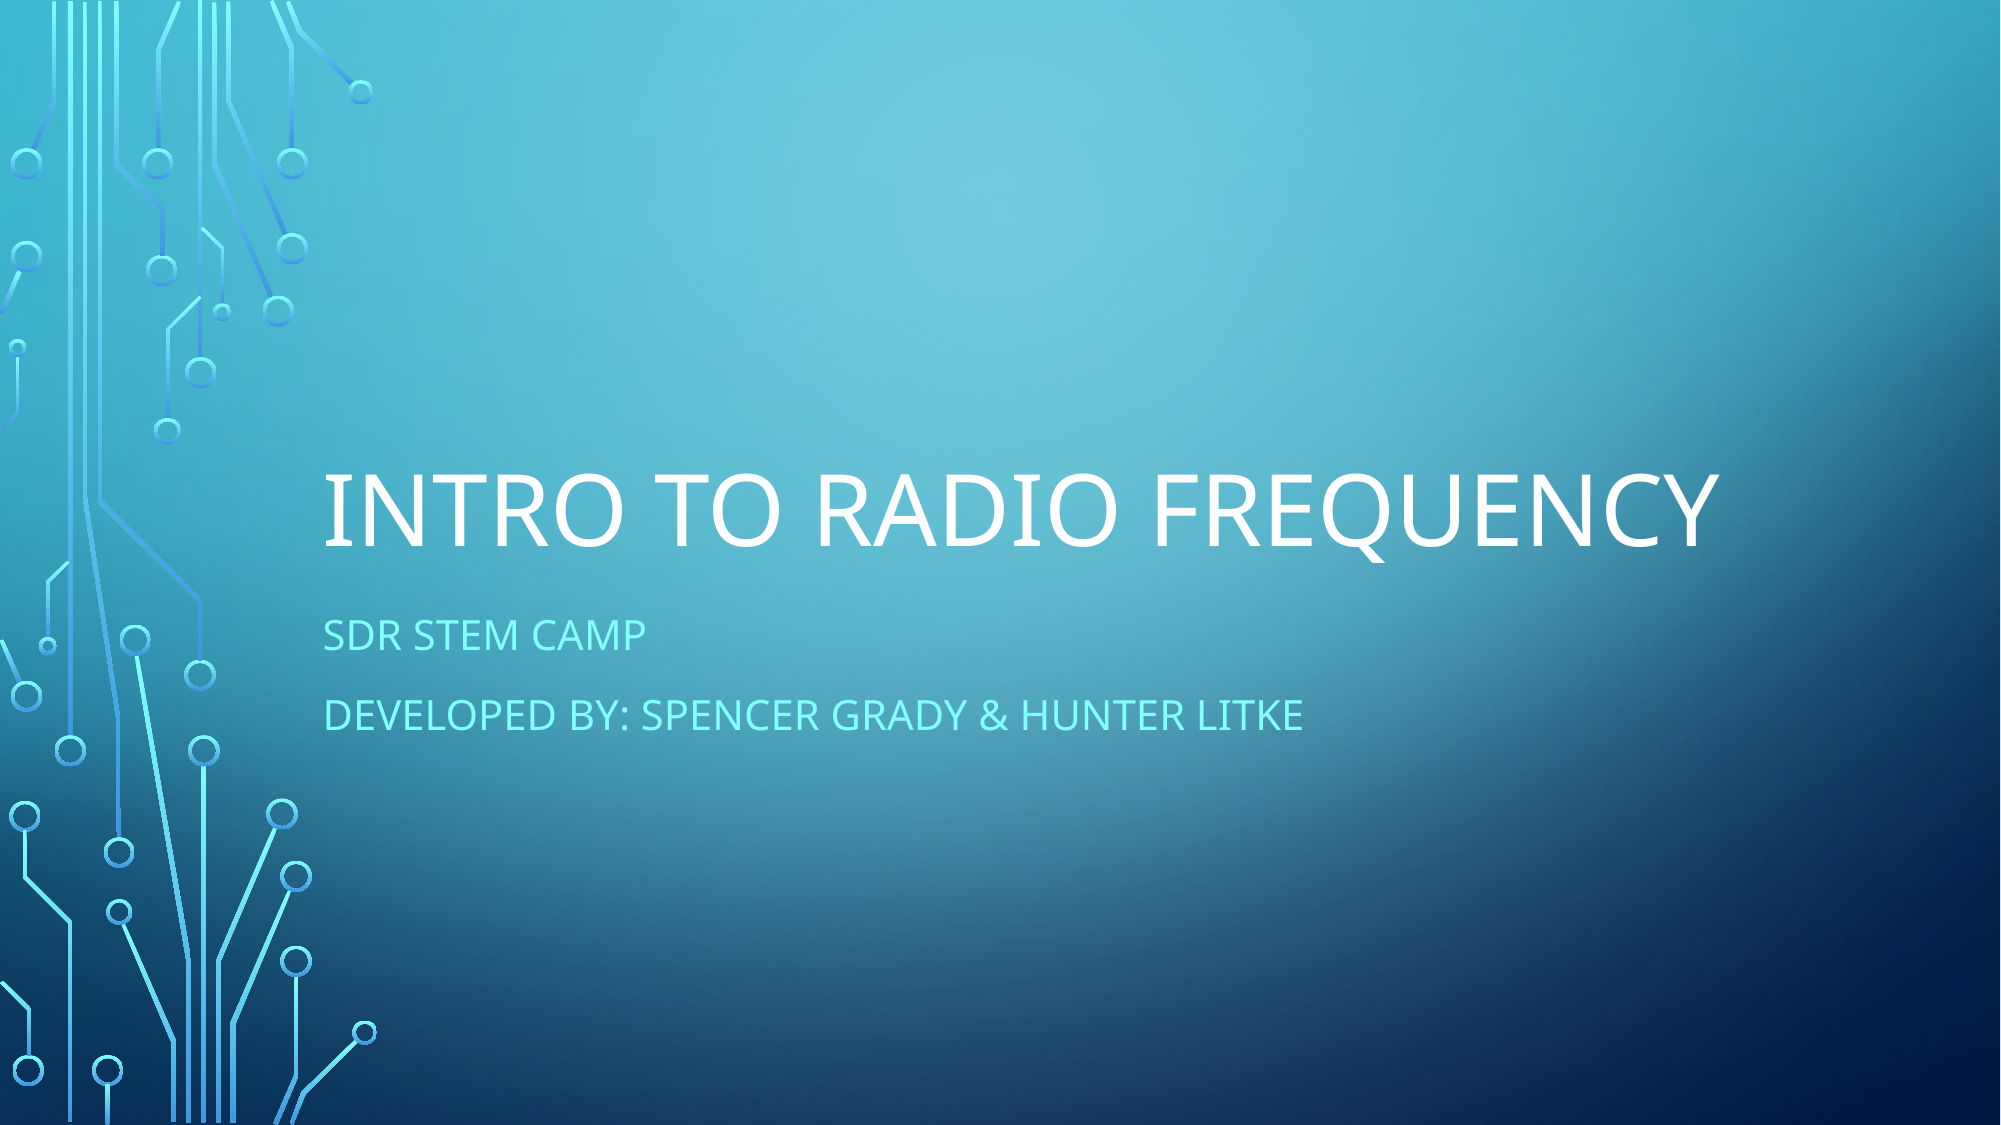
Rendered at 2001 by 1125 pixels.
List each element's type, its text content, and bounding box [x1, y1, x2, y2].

title Intro to Radio frequency [307, 184, 1750, 576]
subtitle SDR STEM CAMP Developed by: Spencer Grady & Hunter Litke [307, 590, 1750, 863]
